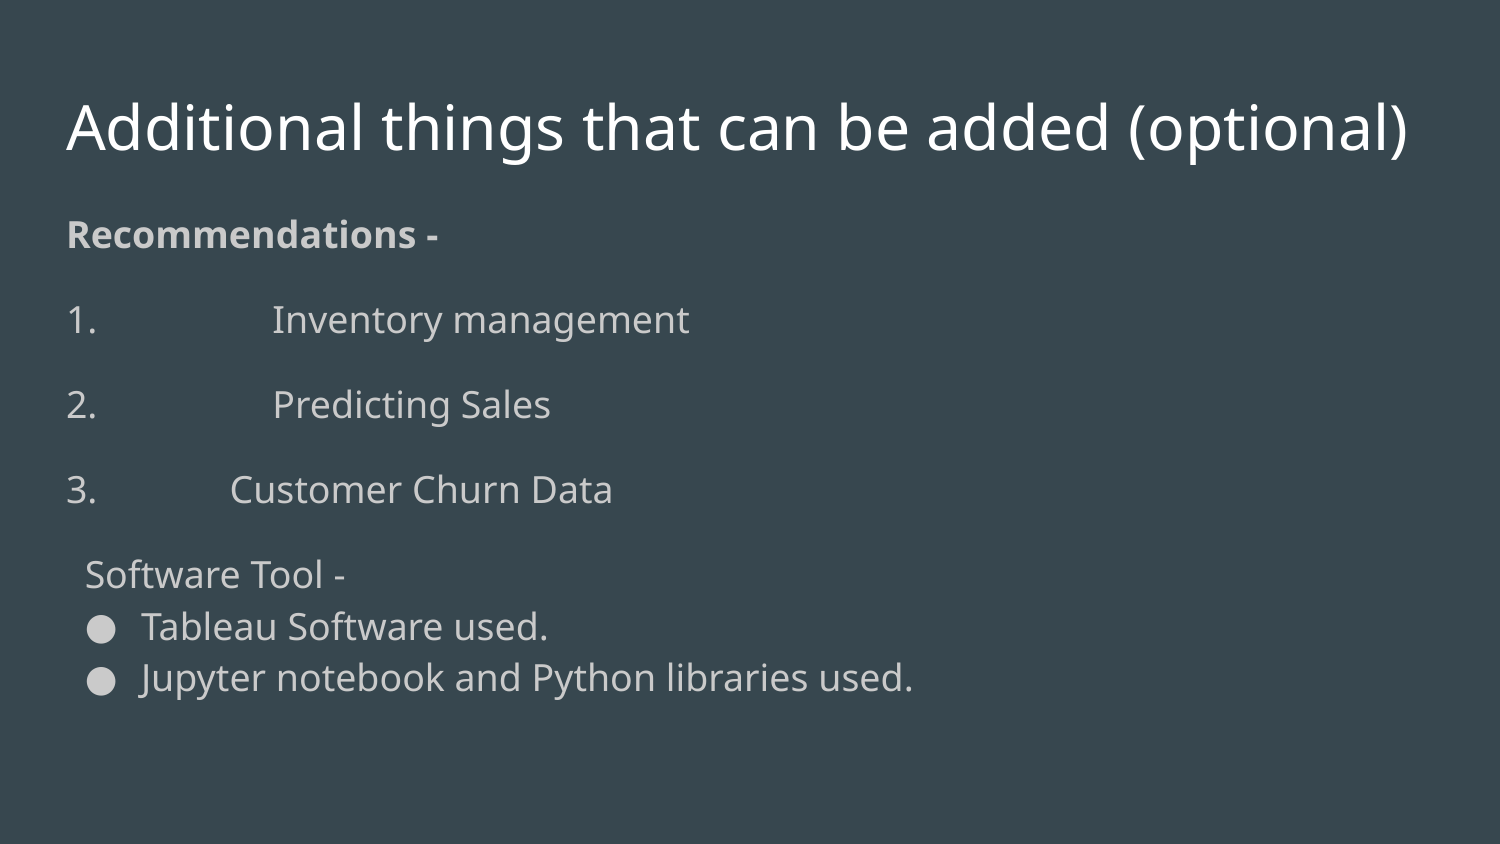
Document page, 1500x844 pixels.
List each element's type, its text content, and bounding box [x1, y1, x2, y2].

title Additional things that can be added (optional) [51, 72, 1449, 167]
list Recommendations - Inventory management Predicting Sales Customer Churn Data Software Tool - Tableau Software used. Jupyter notebook and Python libraries used. [51, 189, 1449, 750]
